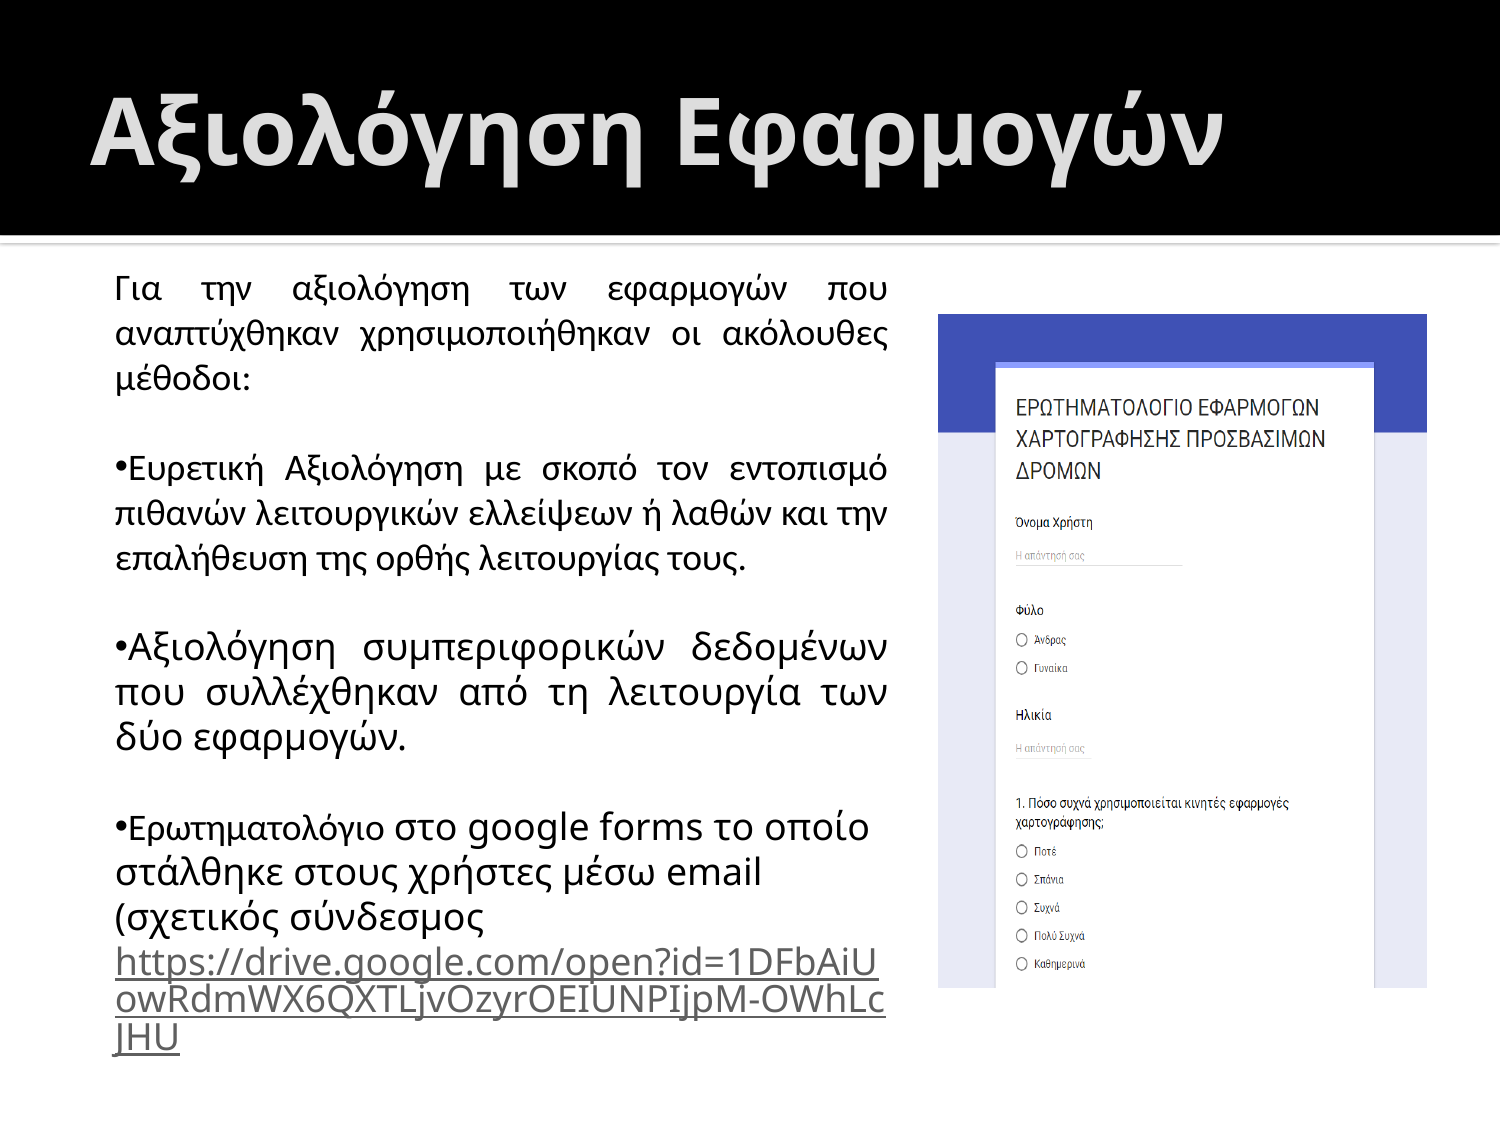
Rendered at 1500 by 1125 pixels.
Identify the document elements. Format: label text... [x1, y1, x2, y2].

picture [938, 314, 1427, 988]
title Αξιολόγηση Εφαρμογών [75, 24, 1425, 231]
text_box Για την αξιολόγηση των εφαρμογών που αναπτύχθηκαν χρησιμοποιήθηκαν οι ακόλουθες μέθοδοι: Ευρετική Αξιολόγηση με σκοπό τον εντοπισμό πιθανών λειτουργικών ελλείψεων ή λαθών και την επαλήθευση της ορθής λειτουργίας τους. Αξιολόγηση συμπεριφορικών δεδομένων που συλλέχθηκαν από τη λειτουργία των δύο εφαρμογών. Ερωτηματολόγιο στο google forms το οποίο στάλθηκε στους χρήστες μέσω email (σχετικός σύνδεσμος https://drive.google.com/open?id=1DFbAiUowRdmWX6QXTLjvOzyrOEIUNPIjpM-OWhLcJHU [100, 255, 904, 1036]
